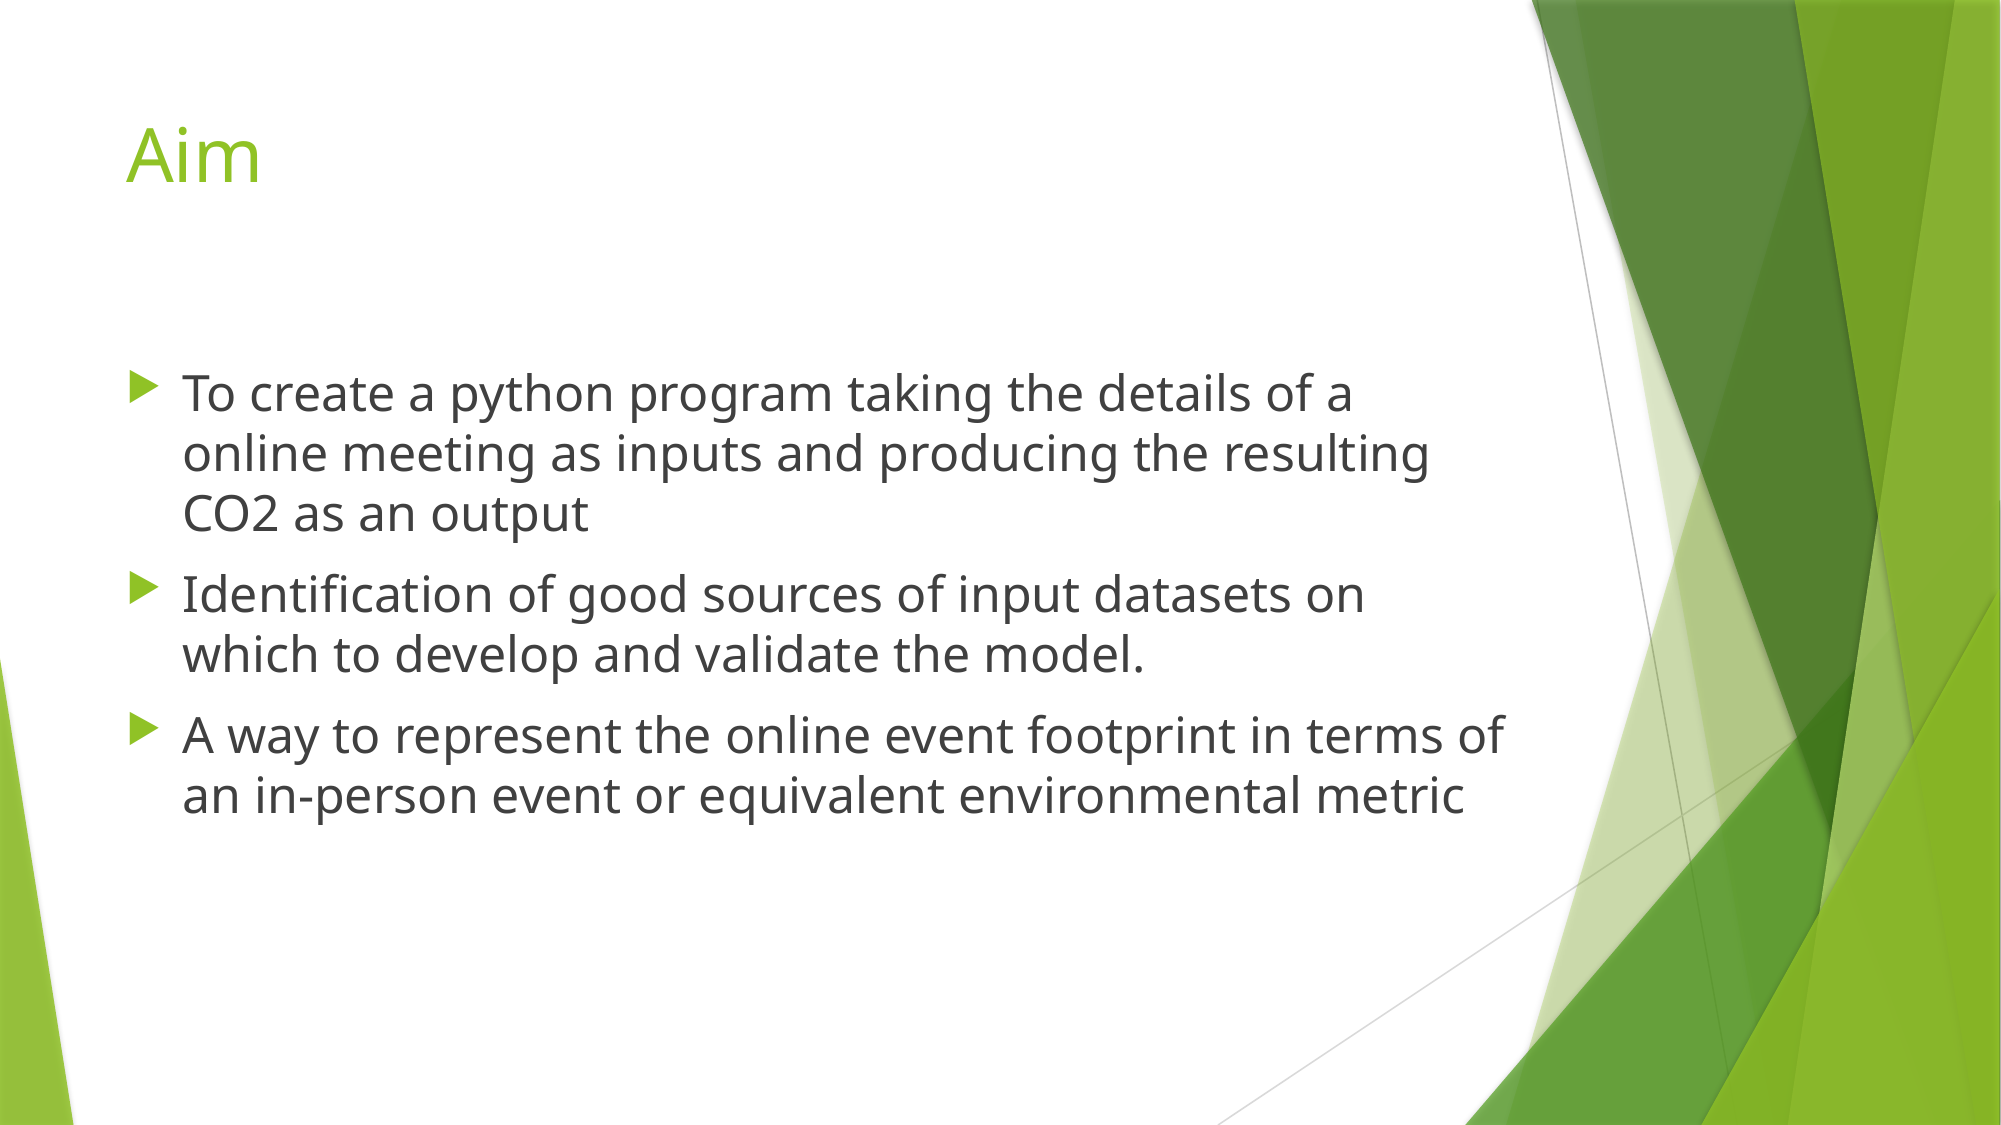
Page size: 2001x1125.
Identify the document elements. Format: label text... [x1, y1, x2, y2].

title Aim [111, 99, 1522, 317]
list To create a python program taking the details of a online meeting as inputs and producing the resulting CO2 as an output Identification of good sources of input datasets on which to develop and validate the model. A way to represent the online event footprint in terms of an in-person event or equivalent environmental metric [111, 354, 1522, 992]
